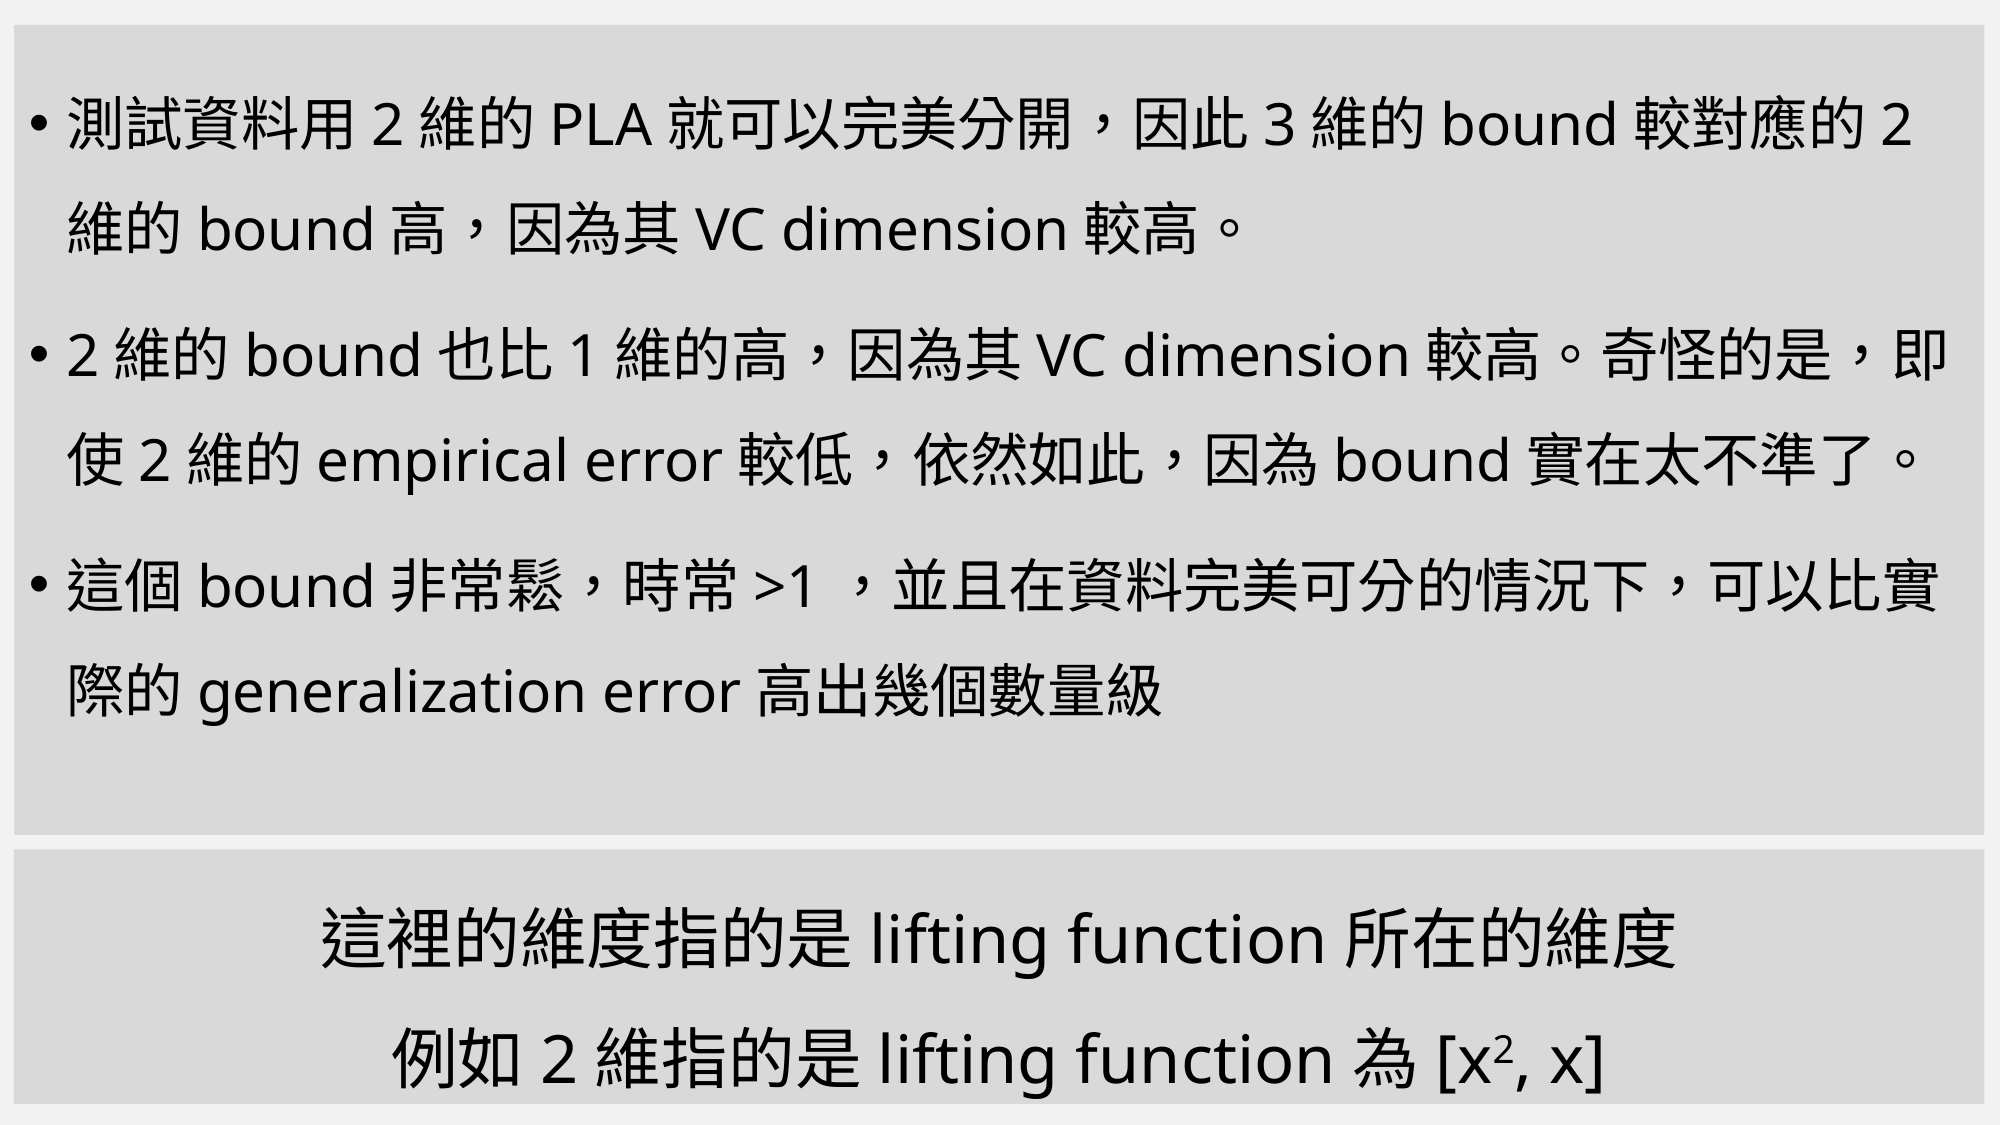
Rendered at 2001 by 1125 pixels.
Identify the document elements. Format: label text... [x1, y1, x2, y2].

text_box 這裡的維度指的是lifting function所在的維度 例如2維指的是lifting function為[x2, x] [13, 849, 1985, 1104]
list 測試資料用2維的PLA就可以完美分開，因此3維的bound較對應的2維的bound高，因為其VC dimension較高。 2維的bound也比1維的高，因為其VC dimension較高。奇怪的是，即使2維的empirical error較低，依然如此，因為bound實在太不準了。 這個bound非常鬆，時常>1，並且在資料完美可分的情況下，可以比實際的generalization error高出幾個數量級 [14, 24, 1985, 835]
